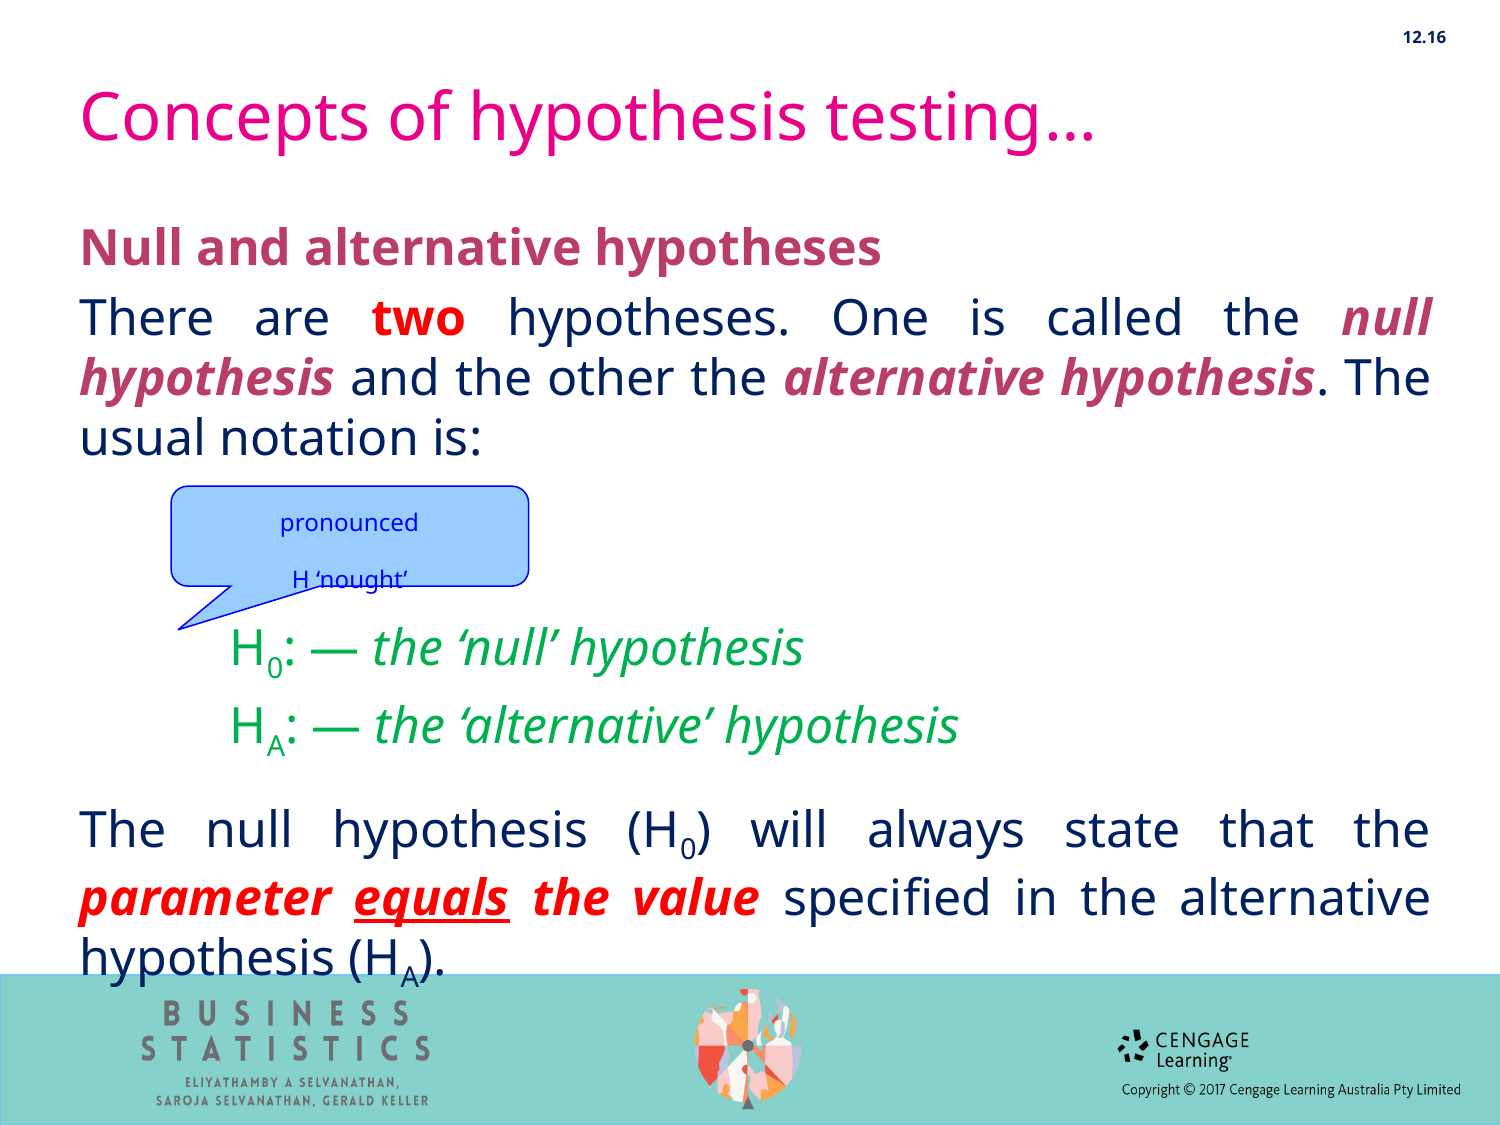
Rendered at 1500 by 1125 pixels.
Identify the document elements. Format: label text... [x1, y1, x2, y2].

picture [0, 0, 1500, 1125]
text_box pronounced H ‘nought’ [171, 486, 529, 630]
text_box 12.16 [1387, 0, 1500, 60]
title Concepts of hypothesis testing… [64, 54, 1340, 173]
list Null and alternative hypotheses There are two hypotheses. One is called the null hypothesis and the other the alternative hypothesis. The usual notation is: H0: — the ‘null’ hypothesis HA: — the ‘alternative’ hypothesis The null hypothesis (H0) will always state that the parameter equals the value specified in the alternative hypothesis (HA). [64, 208, 1447, 1047]
